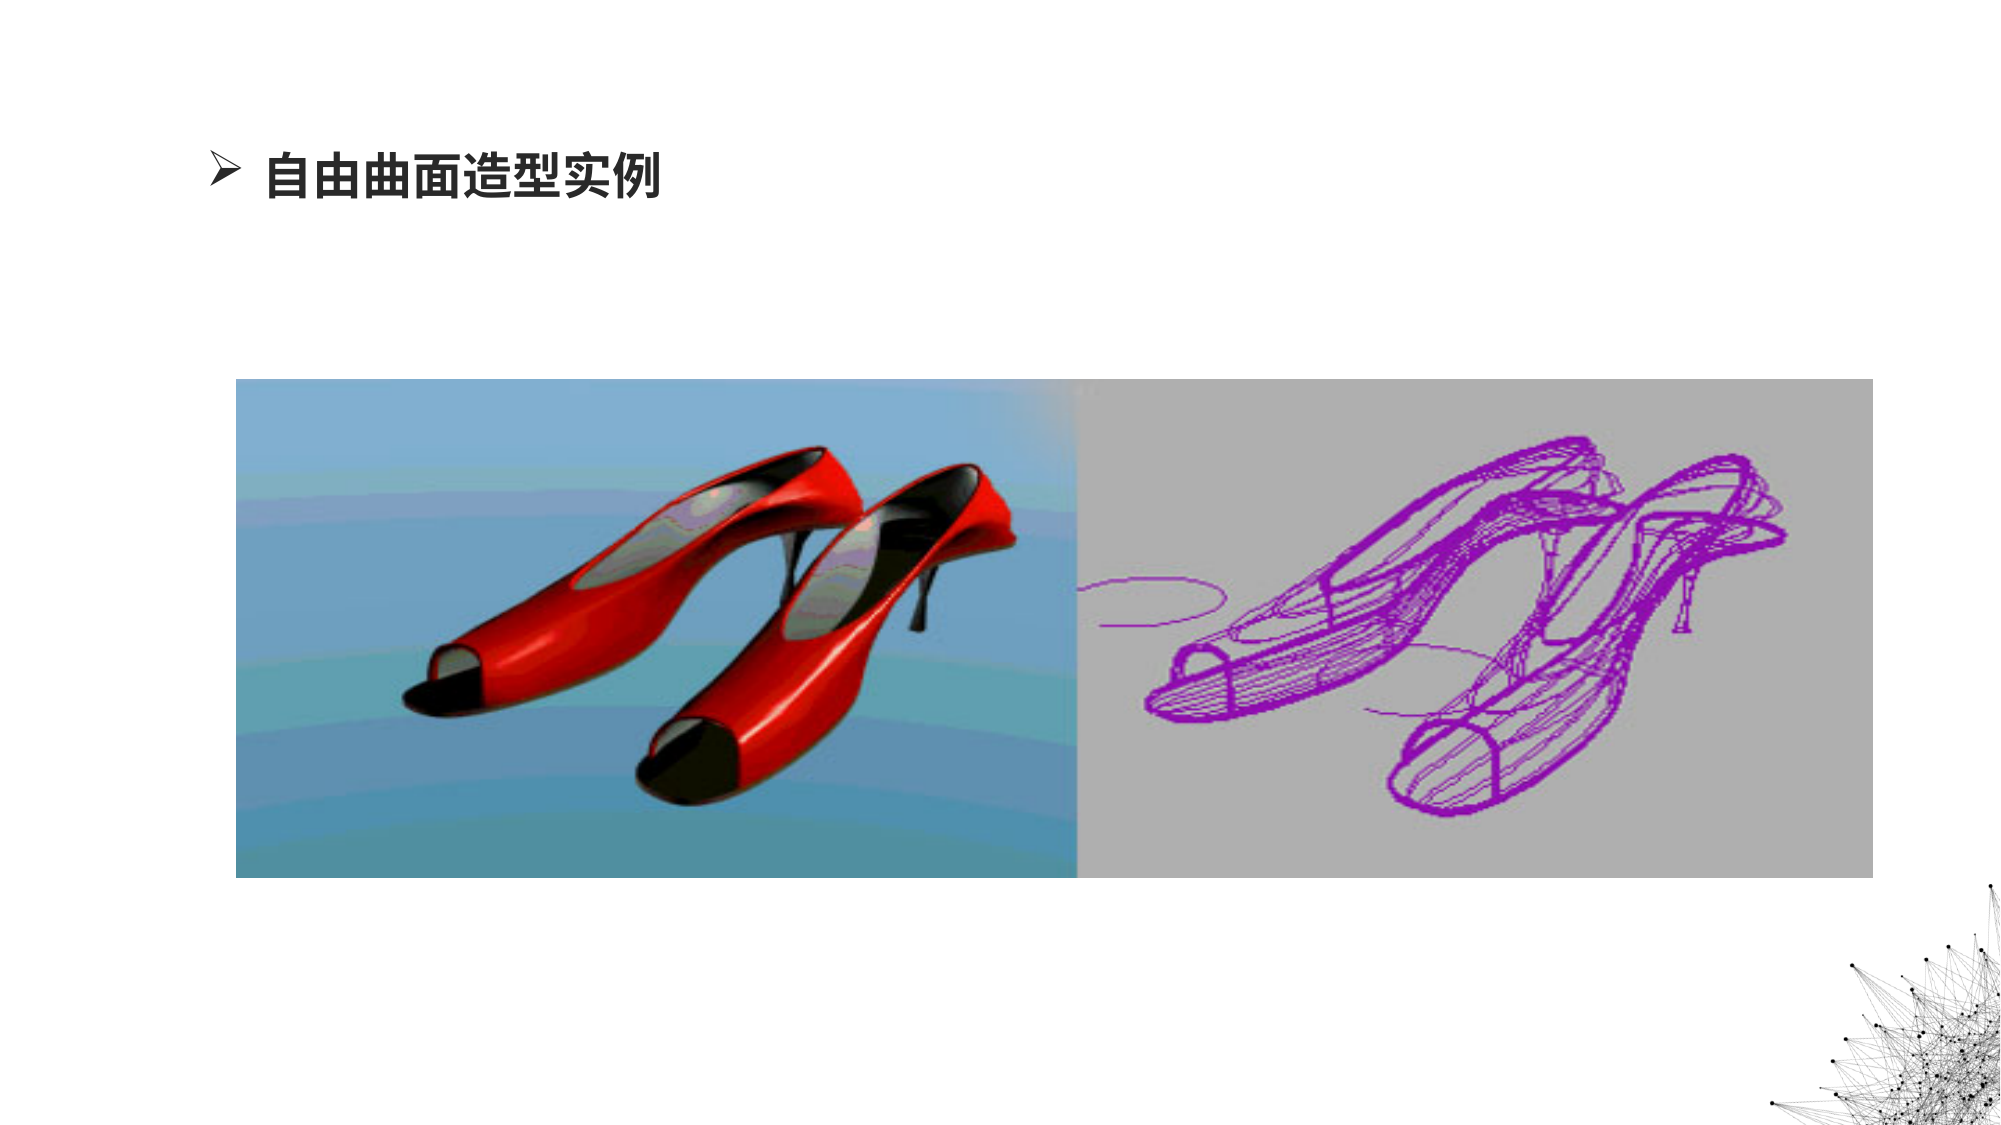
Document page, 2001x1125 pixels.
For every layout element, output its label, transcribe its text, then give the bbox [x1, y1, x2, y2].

title 自由曲面造型实例 [137, 59, 1863, 278]
picture [1691, 882, 2001, 1125]
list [235, 379, 1873, 878]
